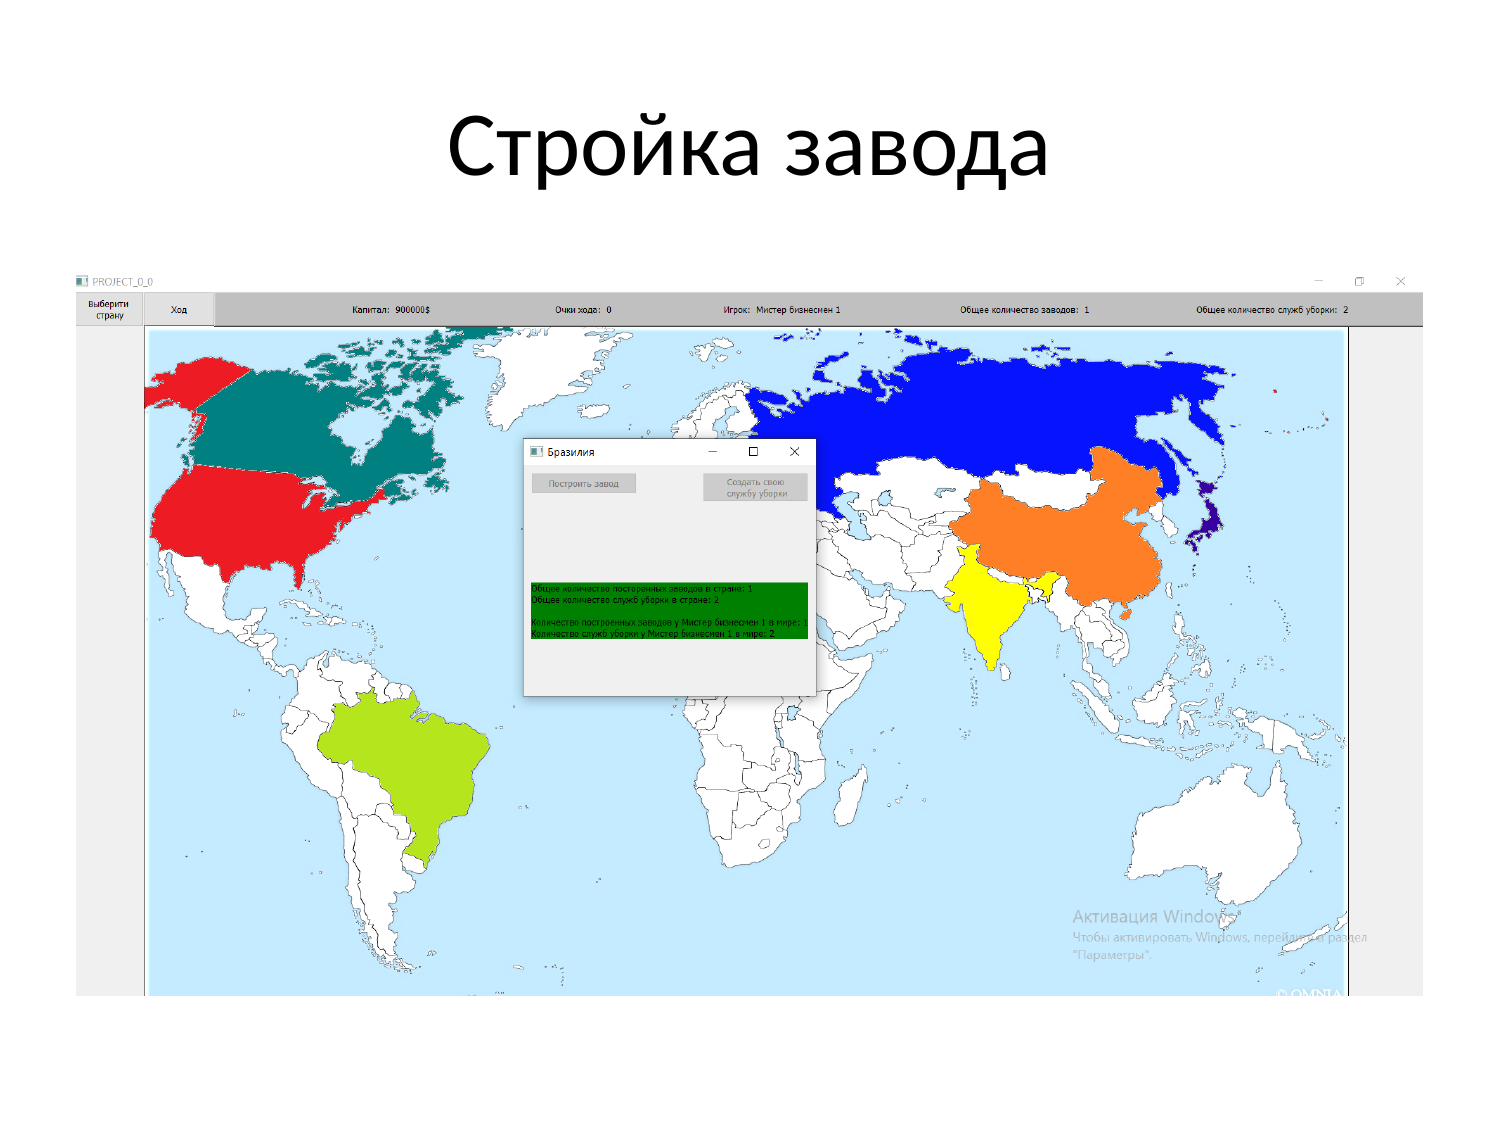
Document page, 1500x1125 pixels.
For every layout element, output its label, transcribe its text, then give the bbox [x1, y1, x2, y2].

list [76, 271, 1424, 996]
title Стройка завода [75, 45, 1425, 233]
